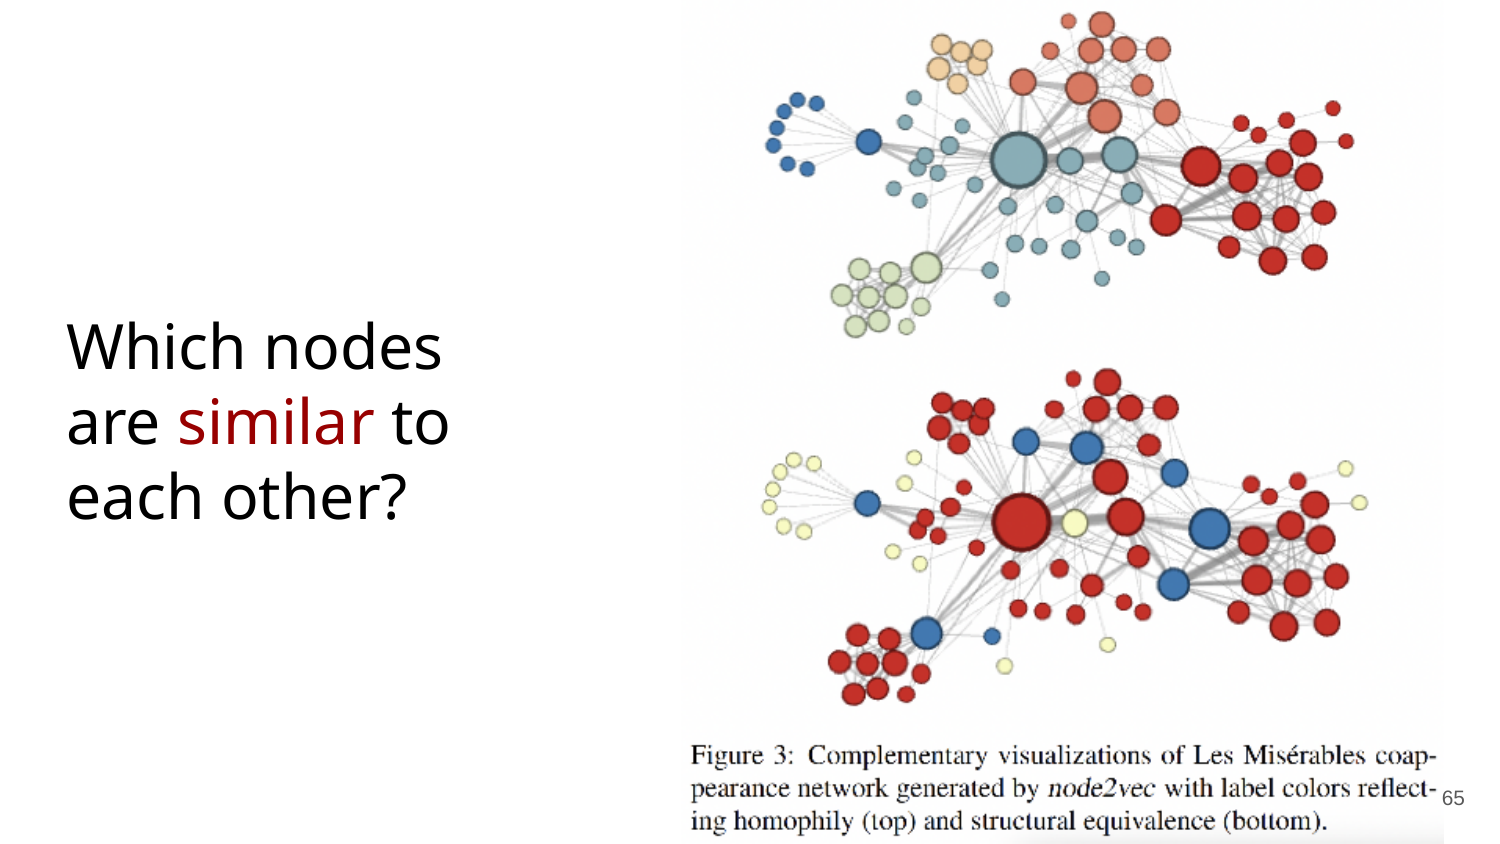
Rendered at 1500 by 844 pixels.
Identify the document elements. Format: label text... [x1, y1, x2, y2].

title Which nodes are similar to each other? [51, 72, 515, 766]
slide_number 65 [1448, 764, 1480, 830]
picture [681, 0, 1444, 844]
